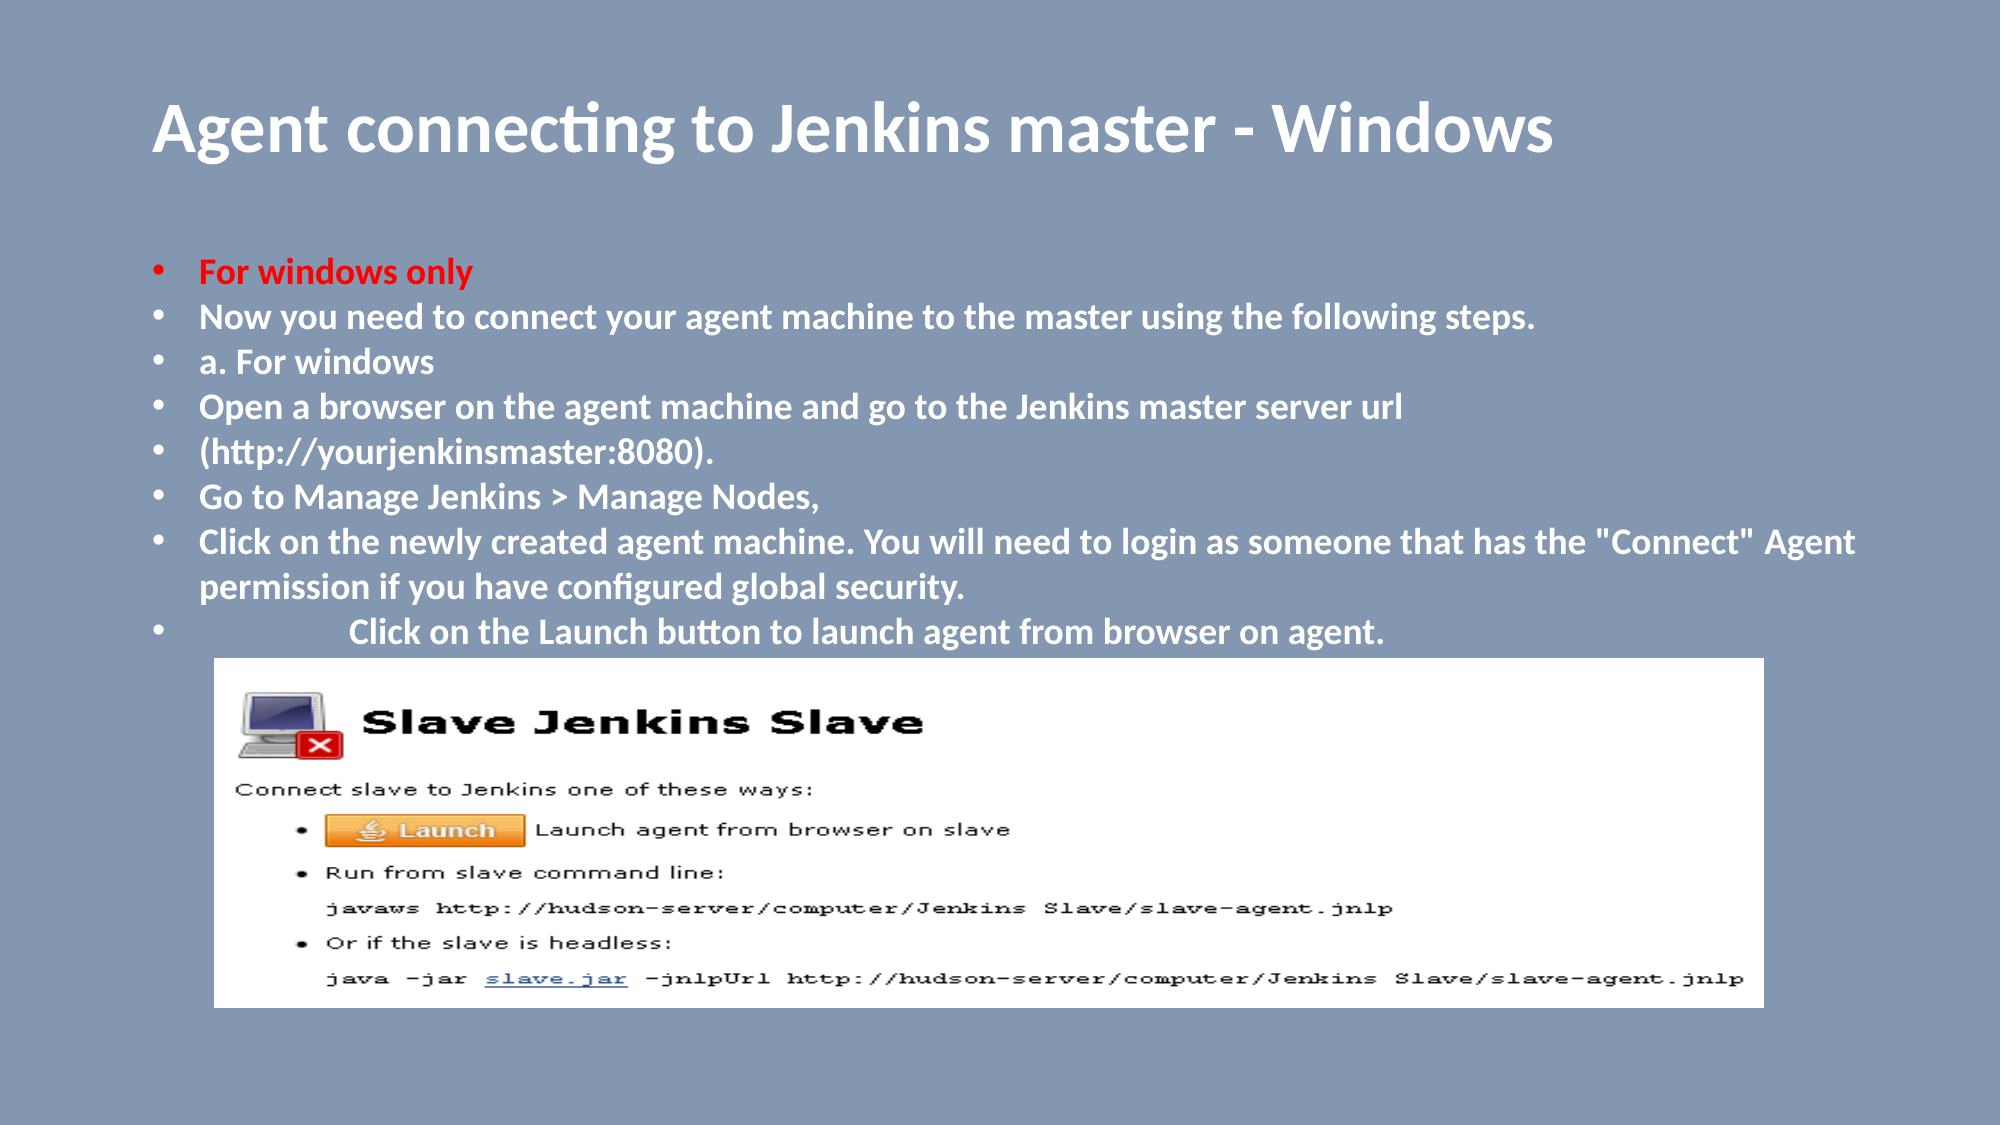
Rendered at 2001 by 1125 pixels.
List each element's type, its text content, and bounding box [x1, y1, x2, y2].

text_box For windows only Now you need to connect your agent machine to the master using the following steps. a. For windows Open a browser on the agent machine and go to the Jenkins master server url (http://yourjenkinsmaster:8080). Go to Manage Jenkins > Manage Nodes, Click on the newly created agent machine. You will need to login as someone that has the "Connect" Agent permission if you have configured global security. Click on the Launch button to launch agent from browser on agent. [137, 239, 1879, 660]
picture [214, 658, 1764, 1008]
title Agent connecting to Jenkins master - Windows [137, 59, 1863, 199]
